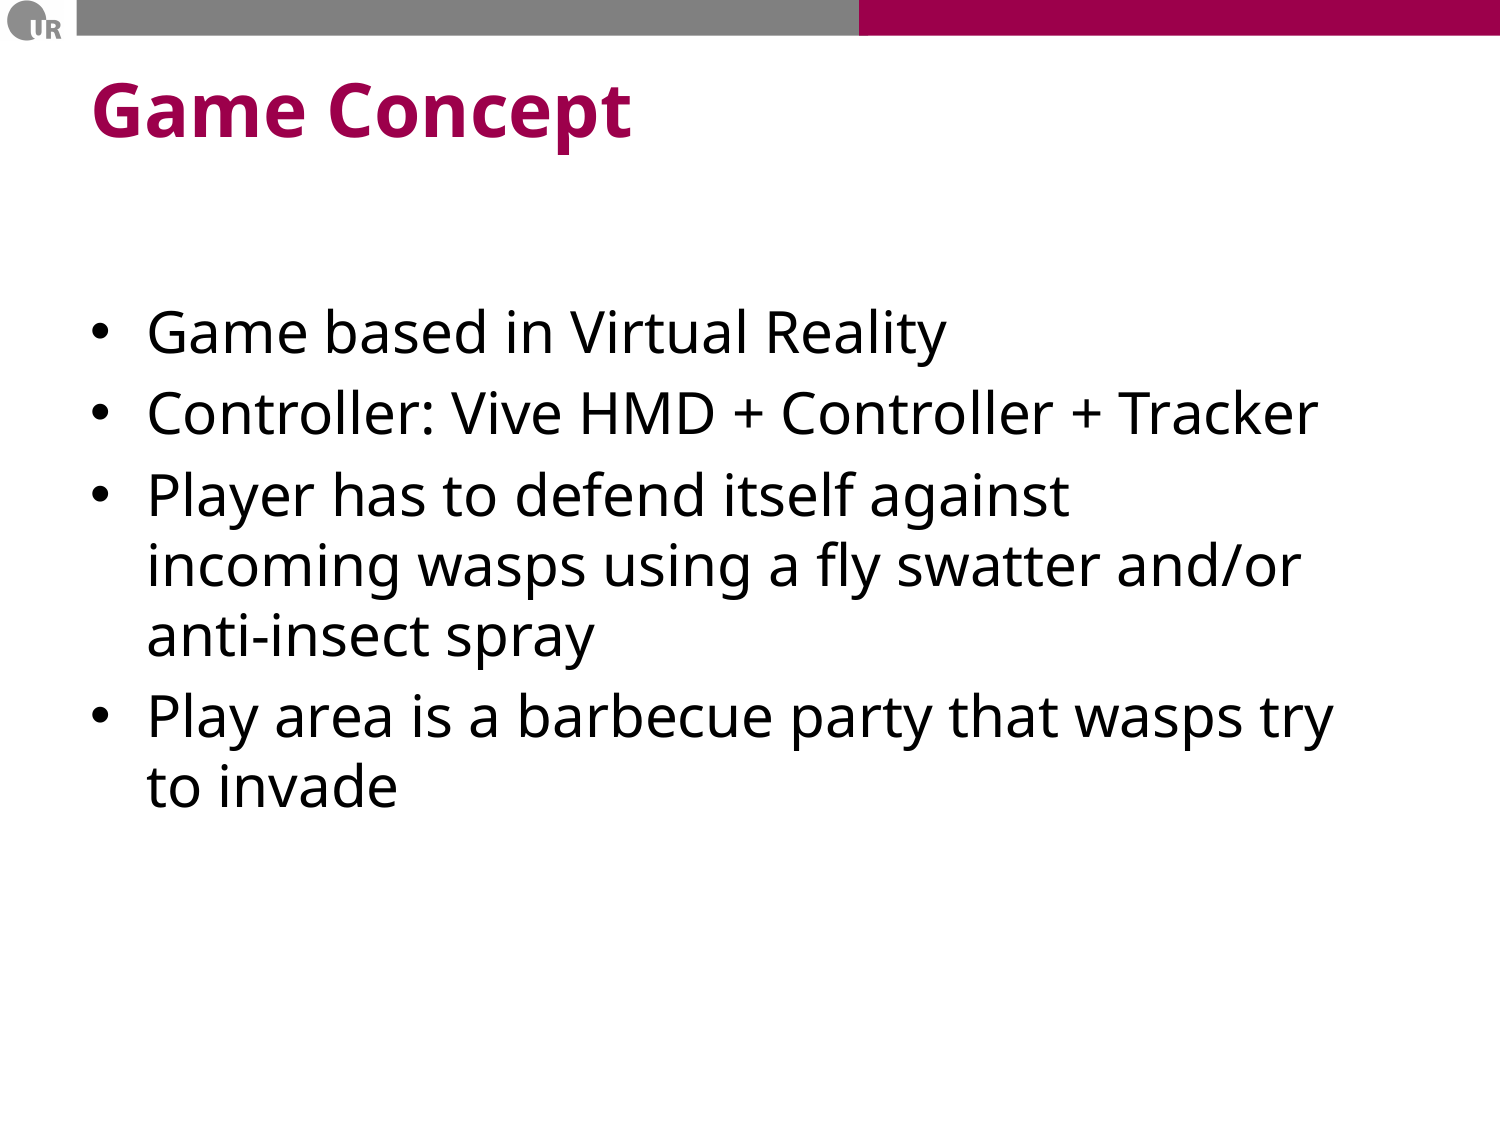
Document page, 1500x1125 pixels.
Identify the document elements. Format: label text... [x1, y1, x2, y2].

picture [0, 0, 64, 41]
title Game Concept [75, 54, 1425, 161]
list Game based in Virtual Reality Controller: Vive HMD + Controller + Tracker Player has to defend itself against incoming wasps using a fly swatter and/or anti-insect spray Play area is a barbecue party that wasps try to invade [75, 208, 1353, 988]
